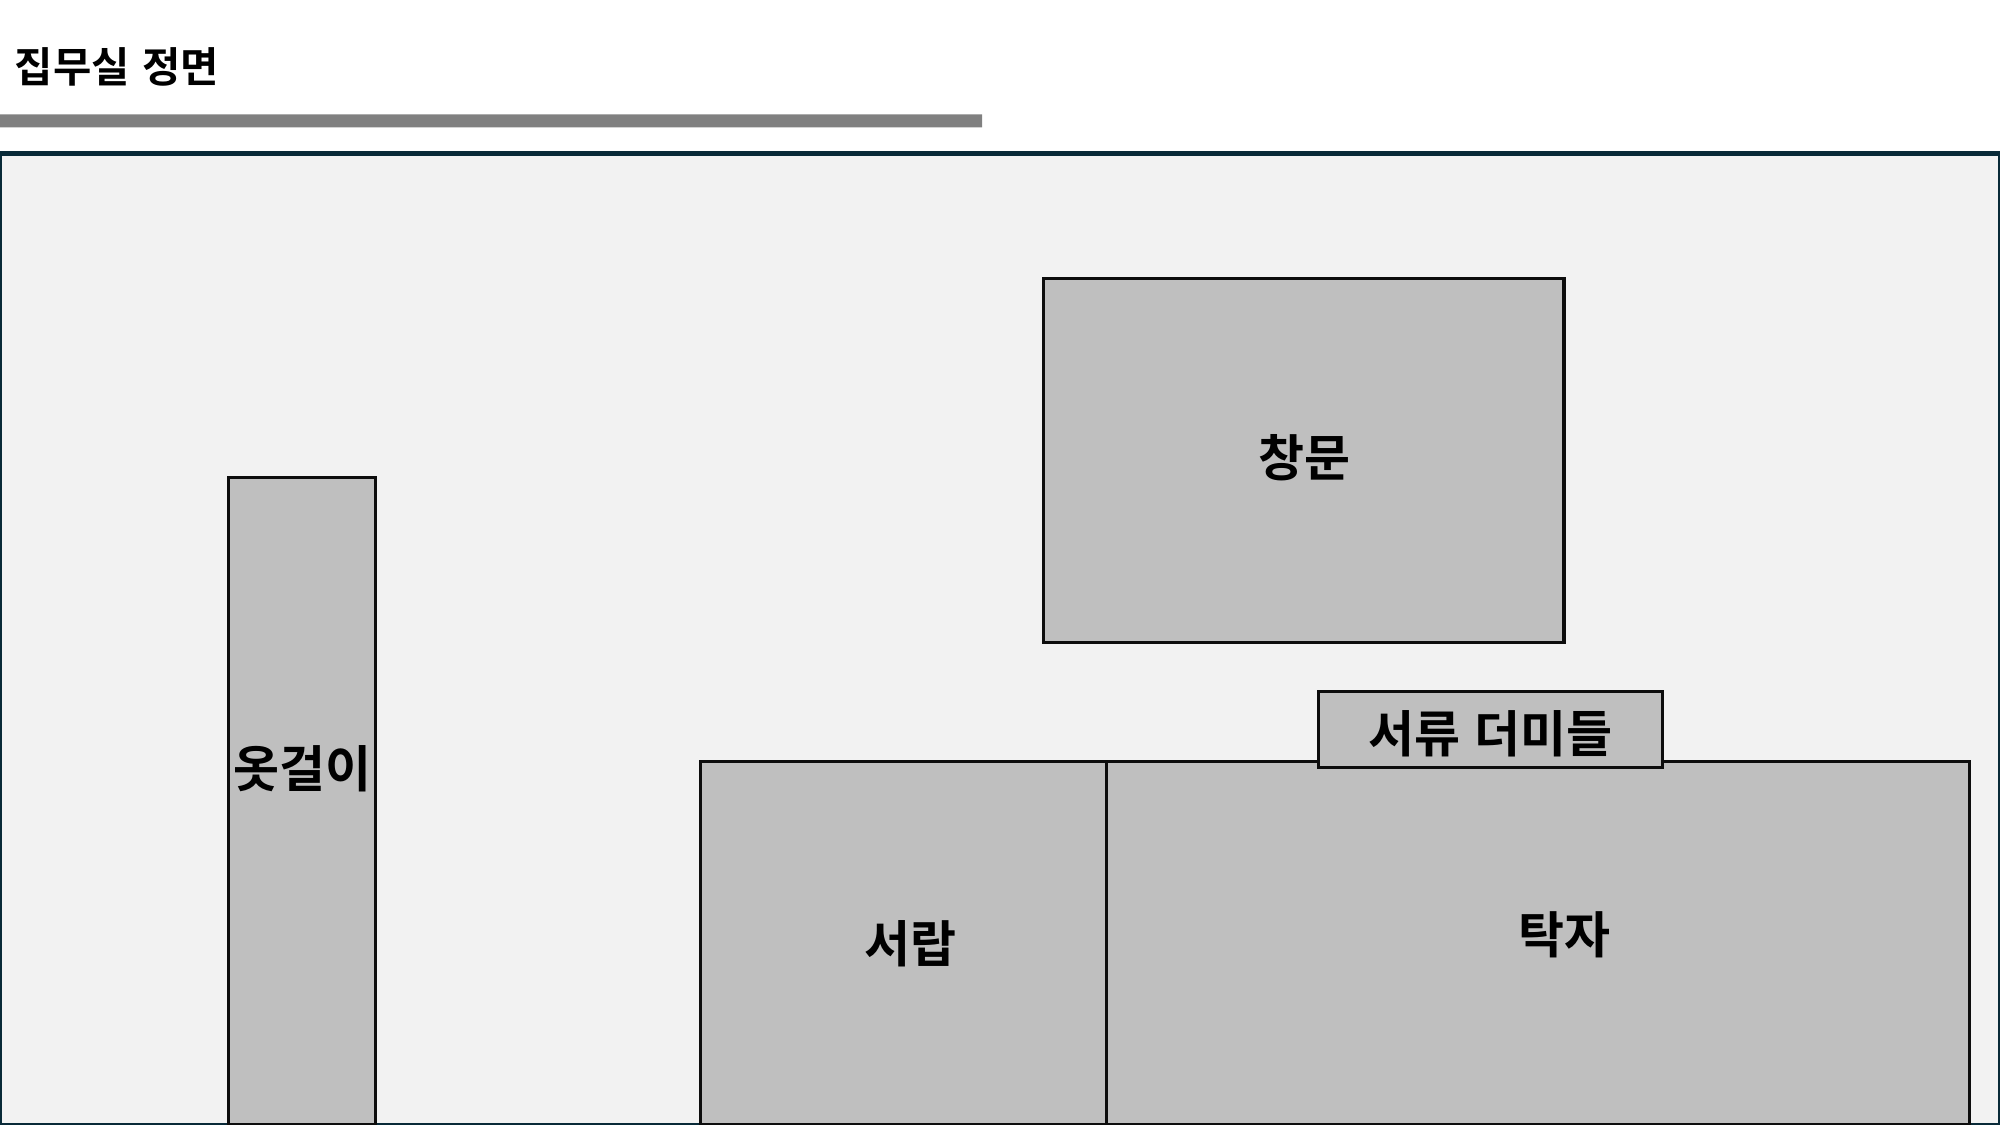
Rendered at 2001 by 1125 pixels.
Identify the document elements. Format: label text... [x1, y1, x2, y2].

text_box 집무실 정면 [0, 33, 700, 99]
text_box [1042, 277, 1566, 644]
text_box 서류 더미들 [1332, 695, 1649, 770]
text_box [0, 152, 2000, 1125]
text_box 탁자 [1406, 895, 1723, 971]
text_box [227, 476, 377, 729]
text_box [699, 760, 1108, 1125]
text_box 서랍 [752, 905, 1069, 980]
text_box 옷걸이 [143, 729, 461, 805]
text_box 창문 [1145, 419, 1463, 495]
text_box [227, 805, 377, 1125]
text_box [0, 113, 984, 129]
text_box [1317, 690, 1664, 769]
text_box [1108, 760, 1971, 1125]
